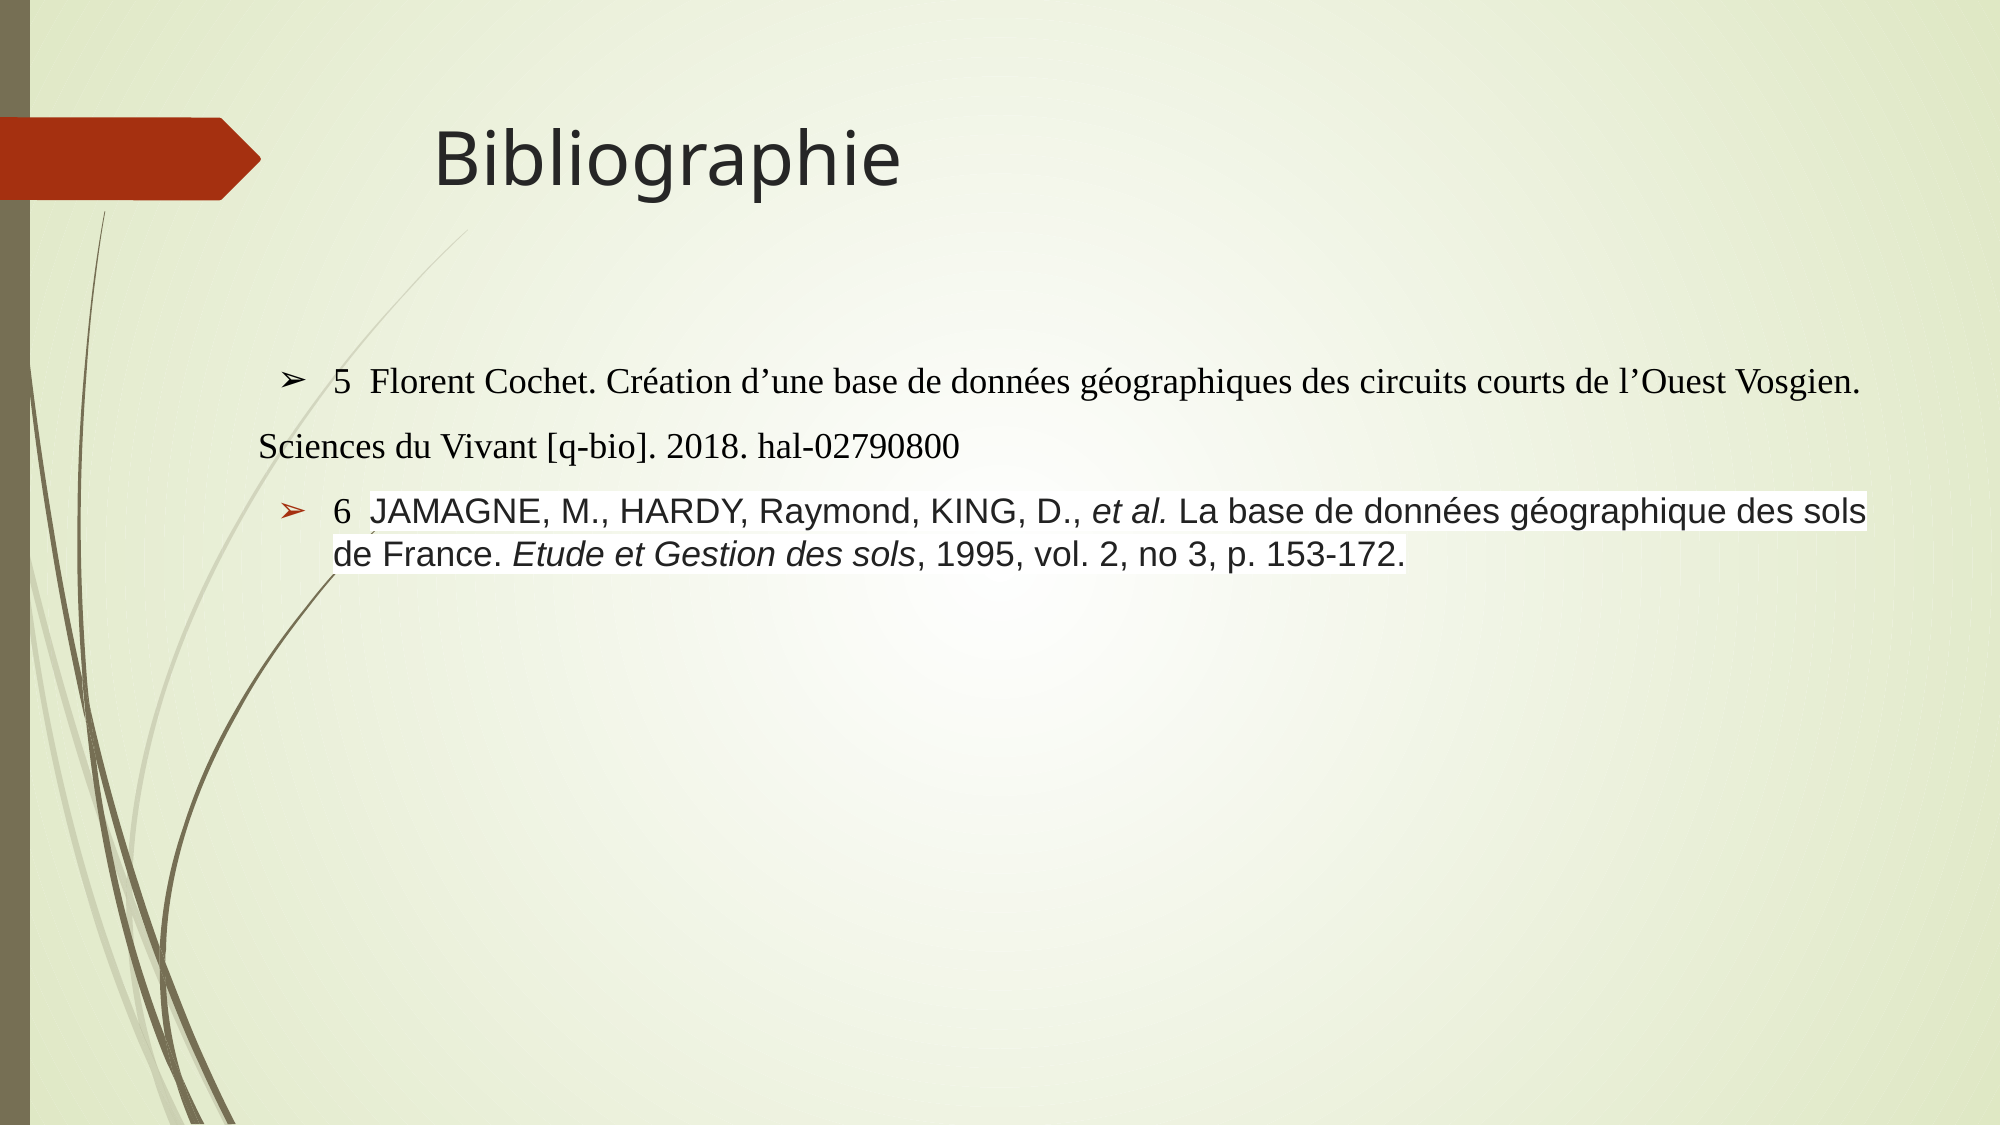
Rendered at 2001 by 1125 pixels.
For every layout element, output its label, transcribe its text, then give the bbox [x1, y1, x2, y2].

list 5 Florent Cochet. Création d’une base de données géographiques des circuits courts de l’Ouest Vosgien. Sciences du Vivant [q-bio]. 2018. hal-02790800 6 JAMAGNE, M., HARDY, Raymond, KING, D., et al. La base de données géographique des sols de France. Etude et Gestion des sols, 1995, vol. 2, no 3, p. 153-172. [250, 350, 1888, 970]
title Bibliographie [425, 102, 1888, 313]
